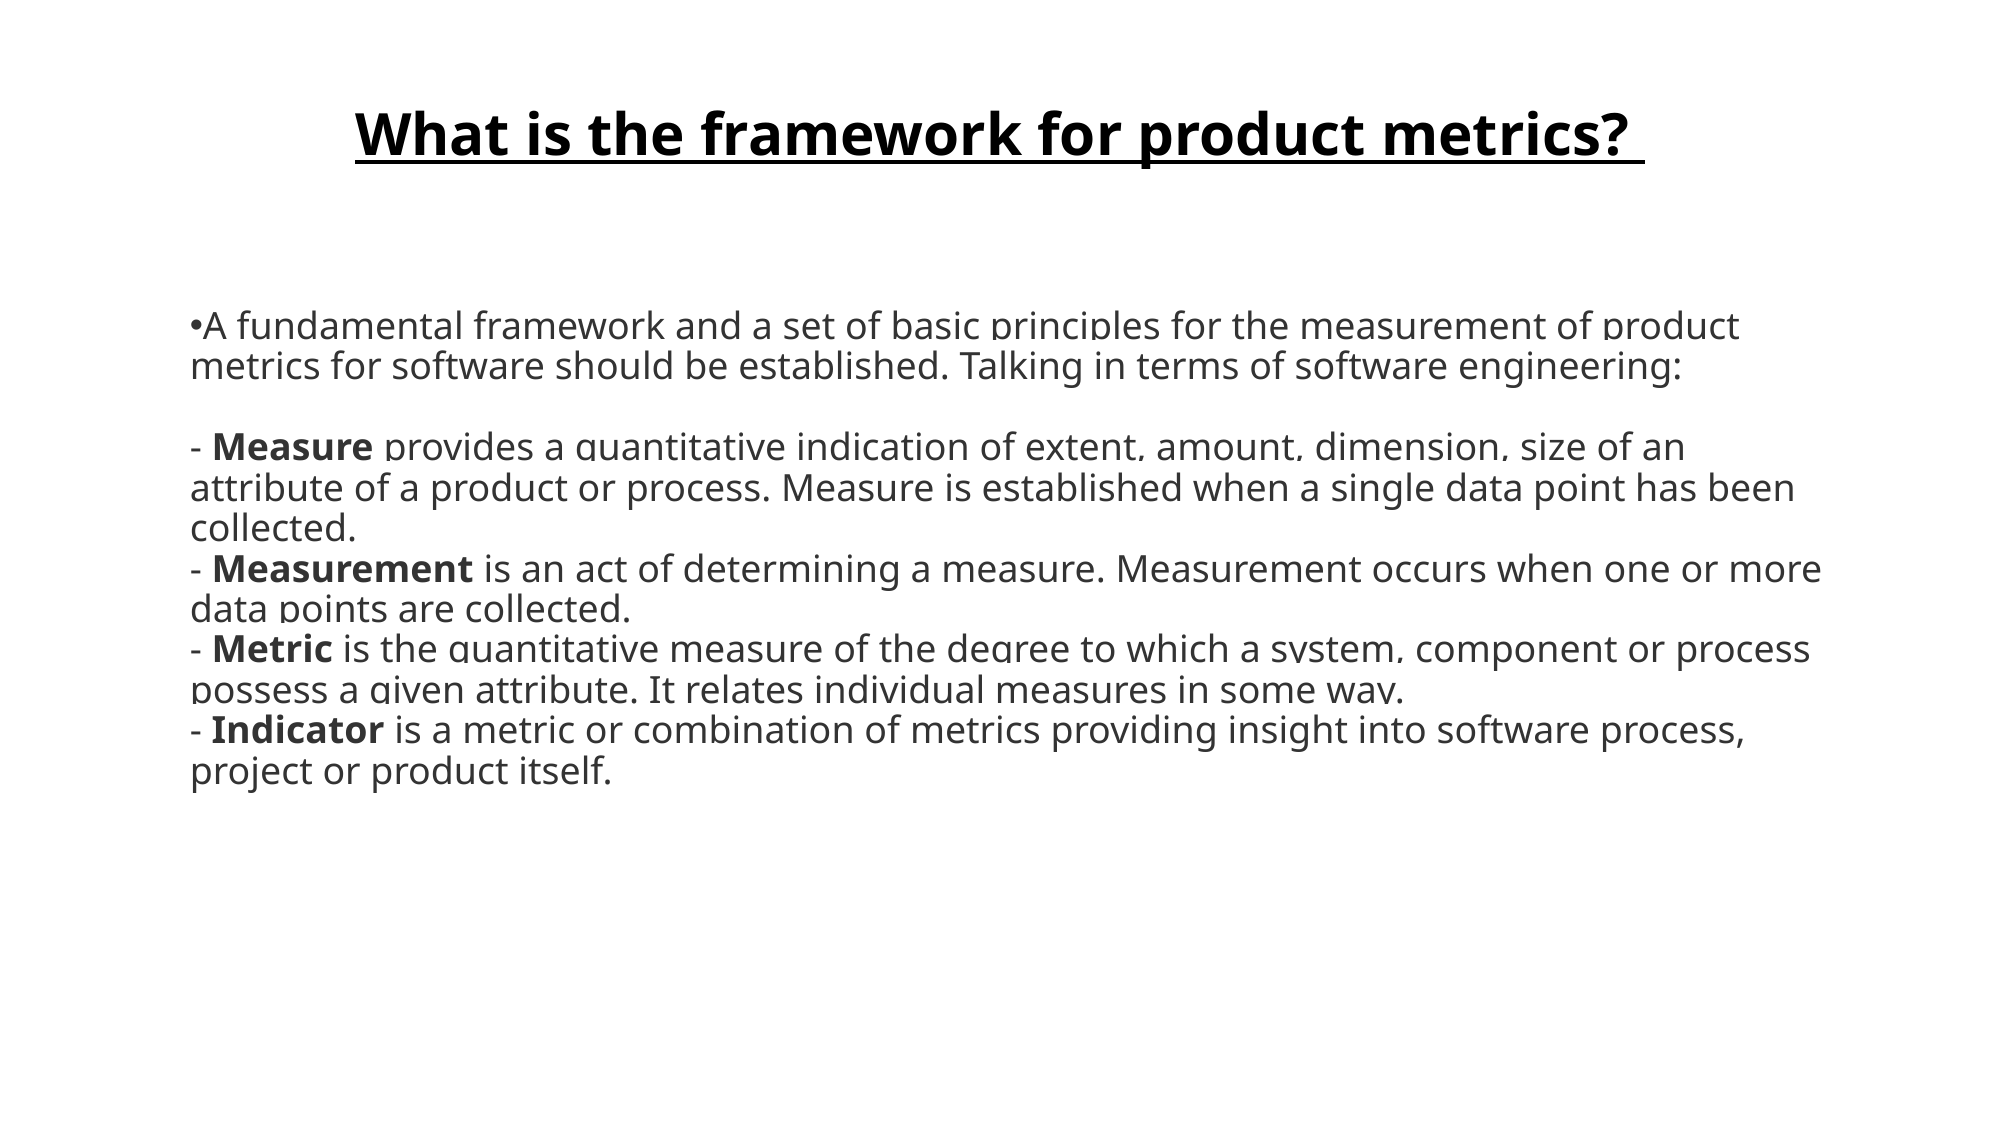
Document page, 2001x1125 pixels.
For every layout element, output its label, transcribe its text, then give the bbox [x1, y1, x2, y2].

title What is the framework for product metrics? [137, 59, 1863, 278]
list A fundamental framework and a set of basic principles for the measurement of product metrics for software should be established. Talking in terms of software engineering: - Measure provides a quantitative indication of extent, amount, dimension, size of an attribute of a product or process. Measure is established when a single data point has been collected. - Measurement is an act of determining a measure. Measurement occurs when one or more data points are collected. - Metric is the quantitative measure of the degree to which a system, component or process possess a given attribute. It relates individual measures in some way. - Indicator is a metric or combination of metrics providing insight into software process, project or product itself. [137, 299, 1863, 1014]
